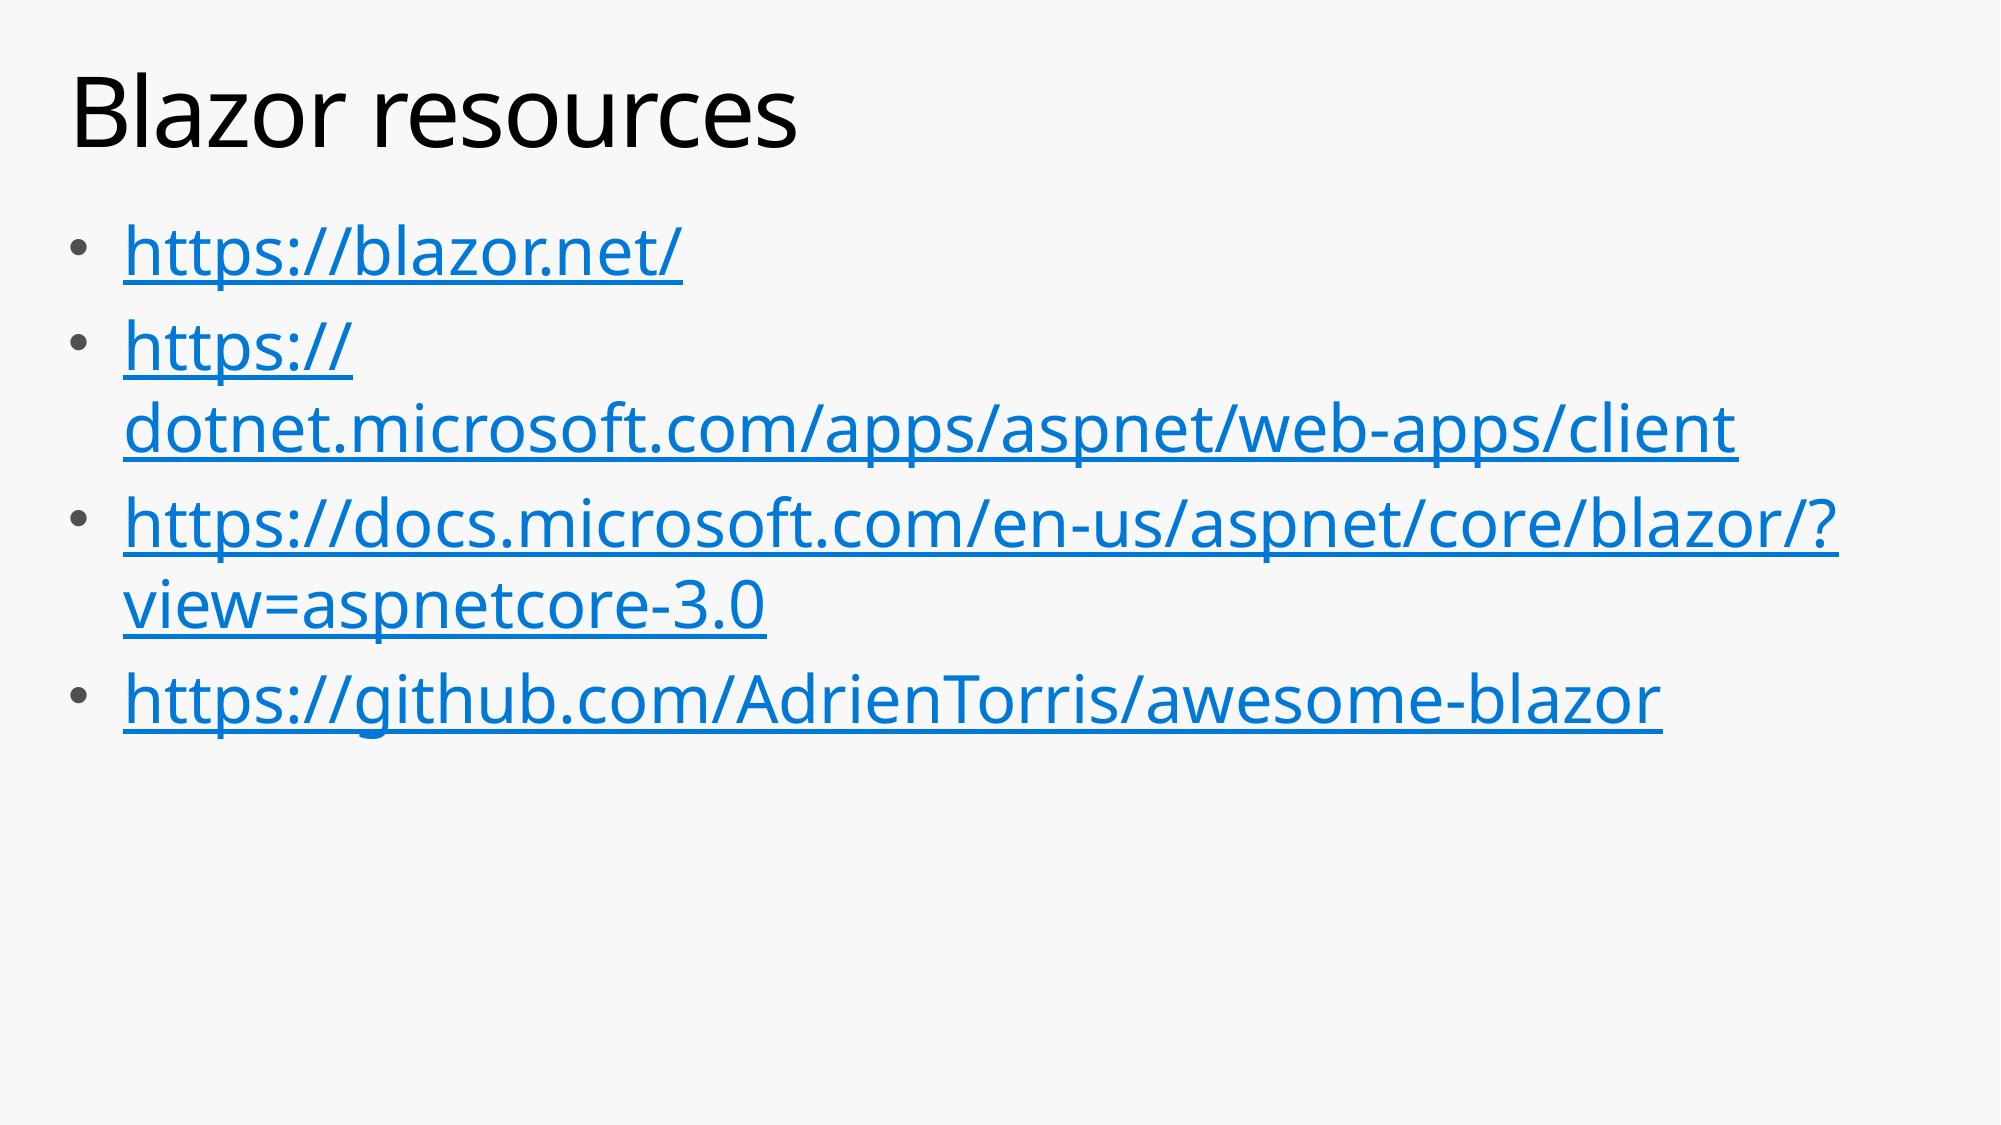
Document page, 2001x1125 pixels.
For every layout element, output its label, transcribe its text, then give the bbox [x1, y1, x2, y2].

list https://blazor.net/ https://dotnet.microsoft.com/apps/aspnet/web-apps/client https://docs.microsoft.com/en-us/aspnet/core/blazor/?view=aspnetcore-3.0 https://github.com/AdrienTorris/awesome-blazor [44, 196, 1956, 727]
title Blazor resources [44, 47, 1957, 196]
